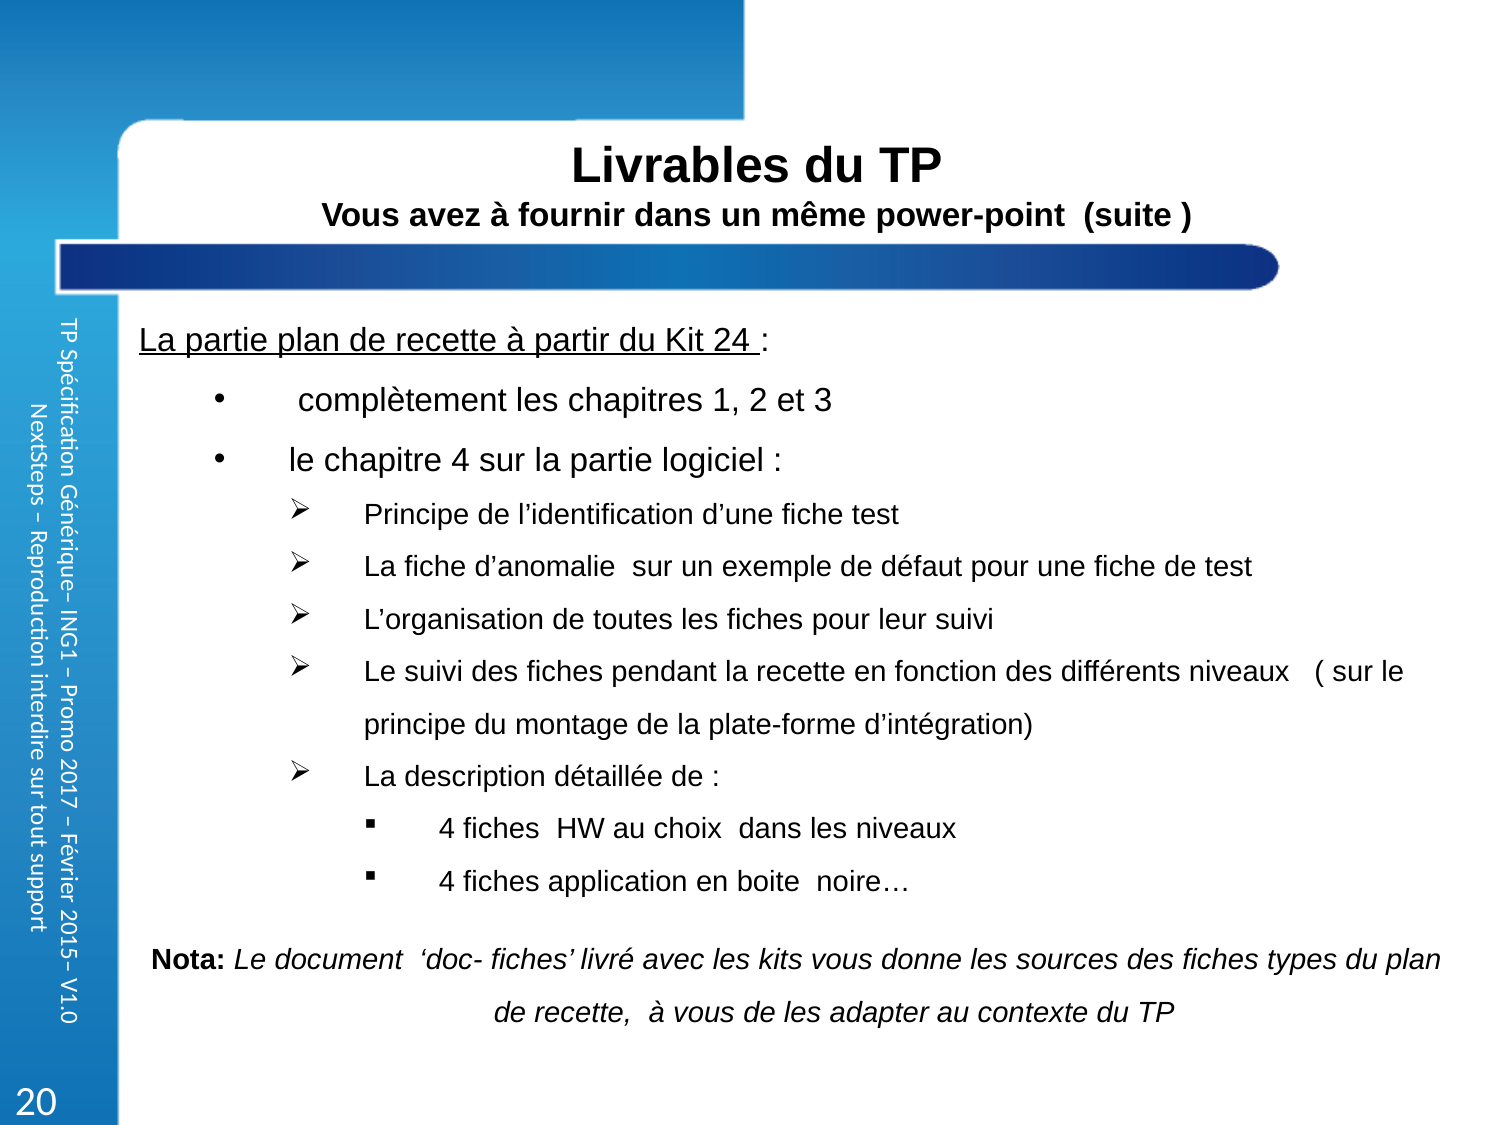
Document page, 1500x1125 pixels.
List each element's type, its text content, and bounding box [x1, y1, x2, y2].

text_box La partie plan de recette à partir du Kit 24 : complètement les chapitres 1, 2 et 3 le chapitre 4 sur la partie logiciel : Principe de l’identification d’une fiche test La fiche d’anomalie sur un exemple de défaut pour une fiche de test L’organisation de toutes les fiches pour leur suivi Le suivi des fiches pendant la recette en fonction des différents niveaux ( sur le principe du montage de la plate-forme d’intégration) La description détaillée de : 4 fiches HW au choix dans les niveaux 4 fiches application en boite noire… Nota: Le document ‘doc- fiches’ livré avec les kits vous donne les sources des fiches types du plan de recette, à vous de les adapter au contexte du TP [123, 290, 1471, 1036]
text_box Livrables du TP Vous avez à fournir dans un même power-point (suite ) [135, 125, 1379, 300]
picture [0, 0, 1500, 1125]
